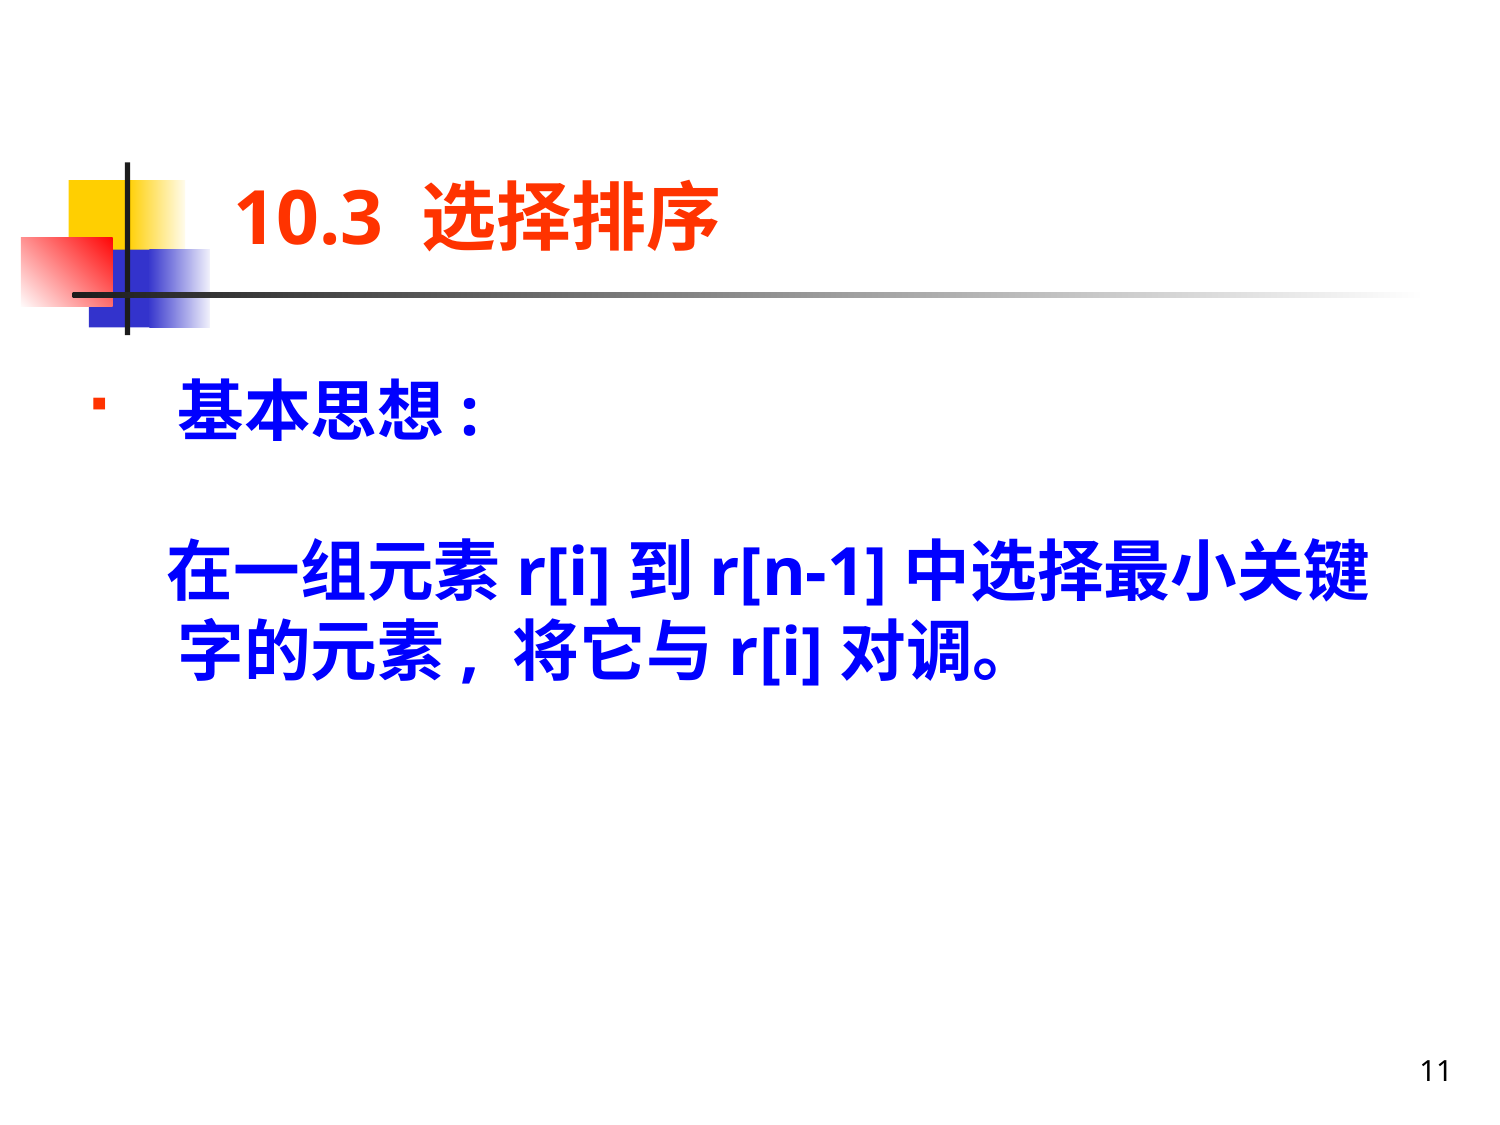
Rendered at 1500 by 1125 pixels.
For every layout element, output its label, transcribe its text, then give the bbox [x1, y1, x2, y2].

slide_number 11 [1155, 1024, 1468, 1100]
list 基本思想: 在一组元素r[i]到r[n-1]中选择最小关键字的元素, 将它与r[i]对调。 [75, 361, 1400, 835]
title 10.3 选择排序 [218, 75, 1213, 268]
